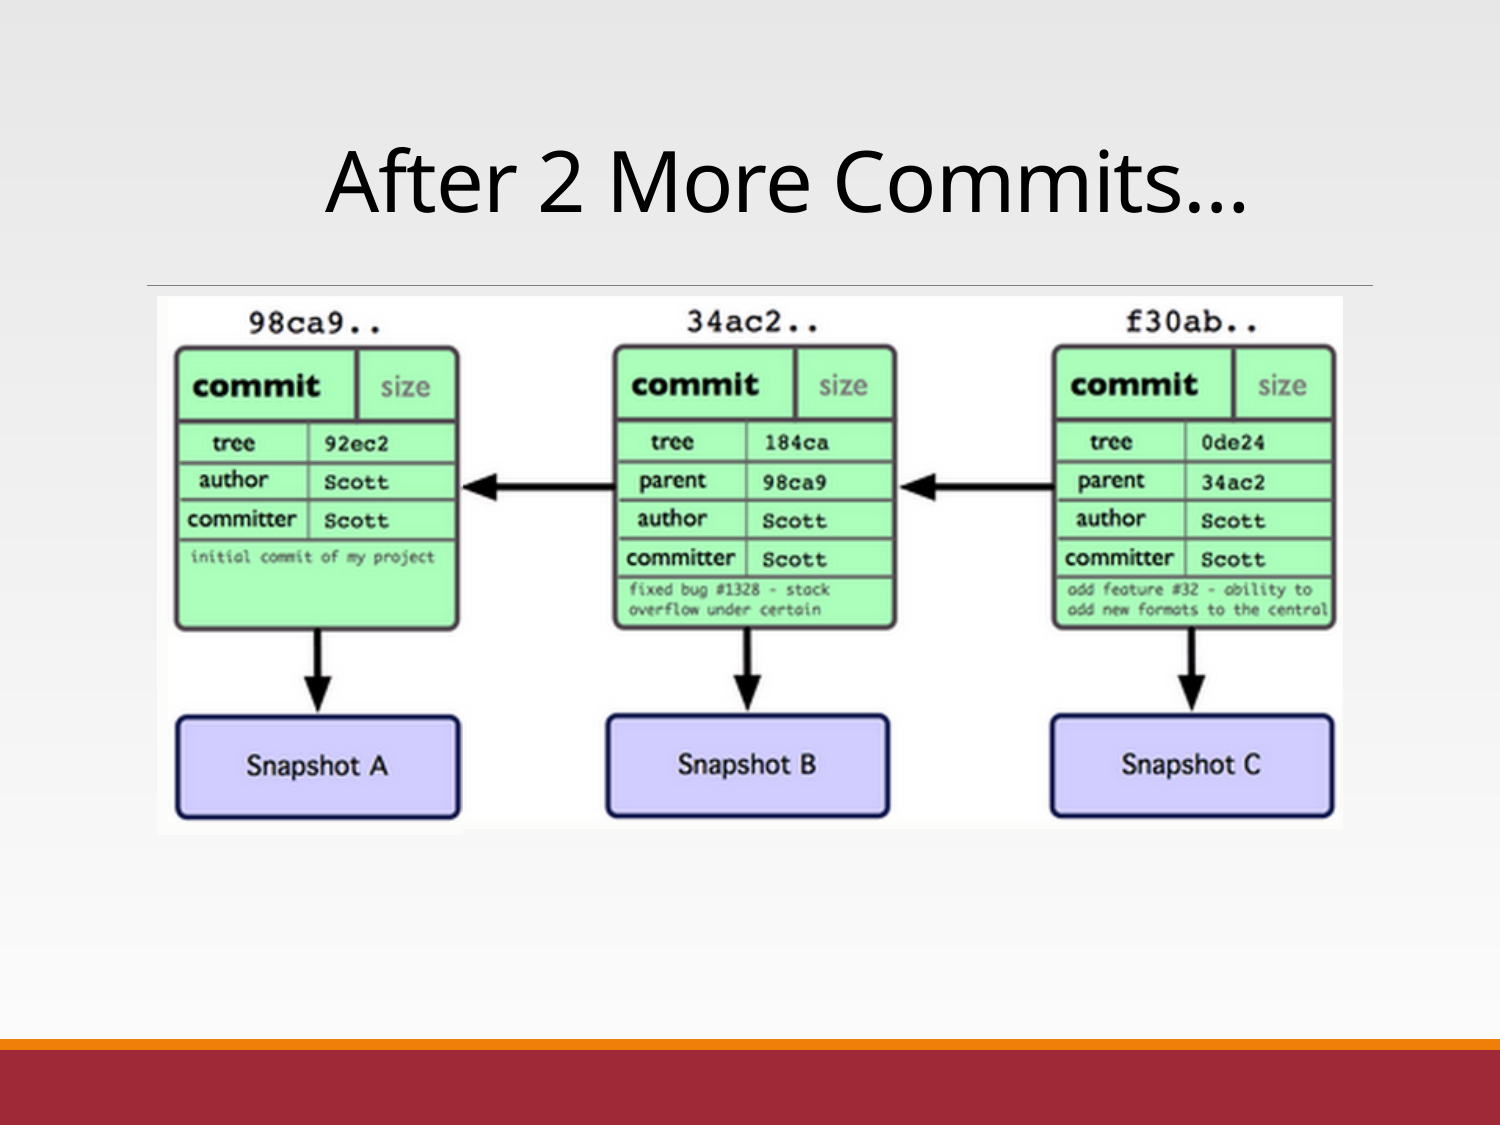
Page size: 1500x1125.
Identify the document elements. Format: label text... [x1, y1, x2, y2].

title After 2 More Commits… [310, 114, 1276, 238]
picture [157, 296, 1343, 835]
